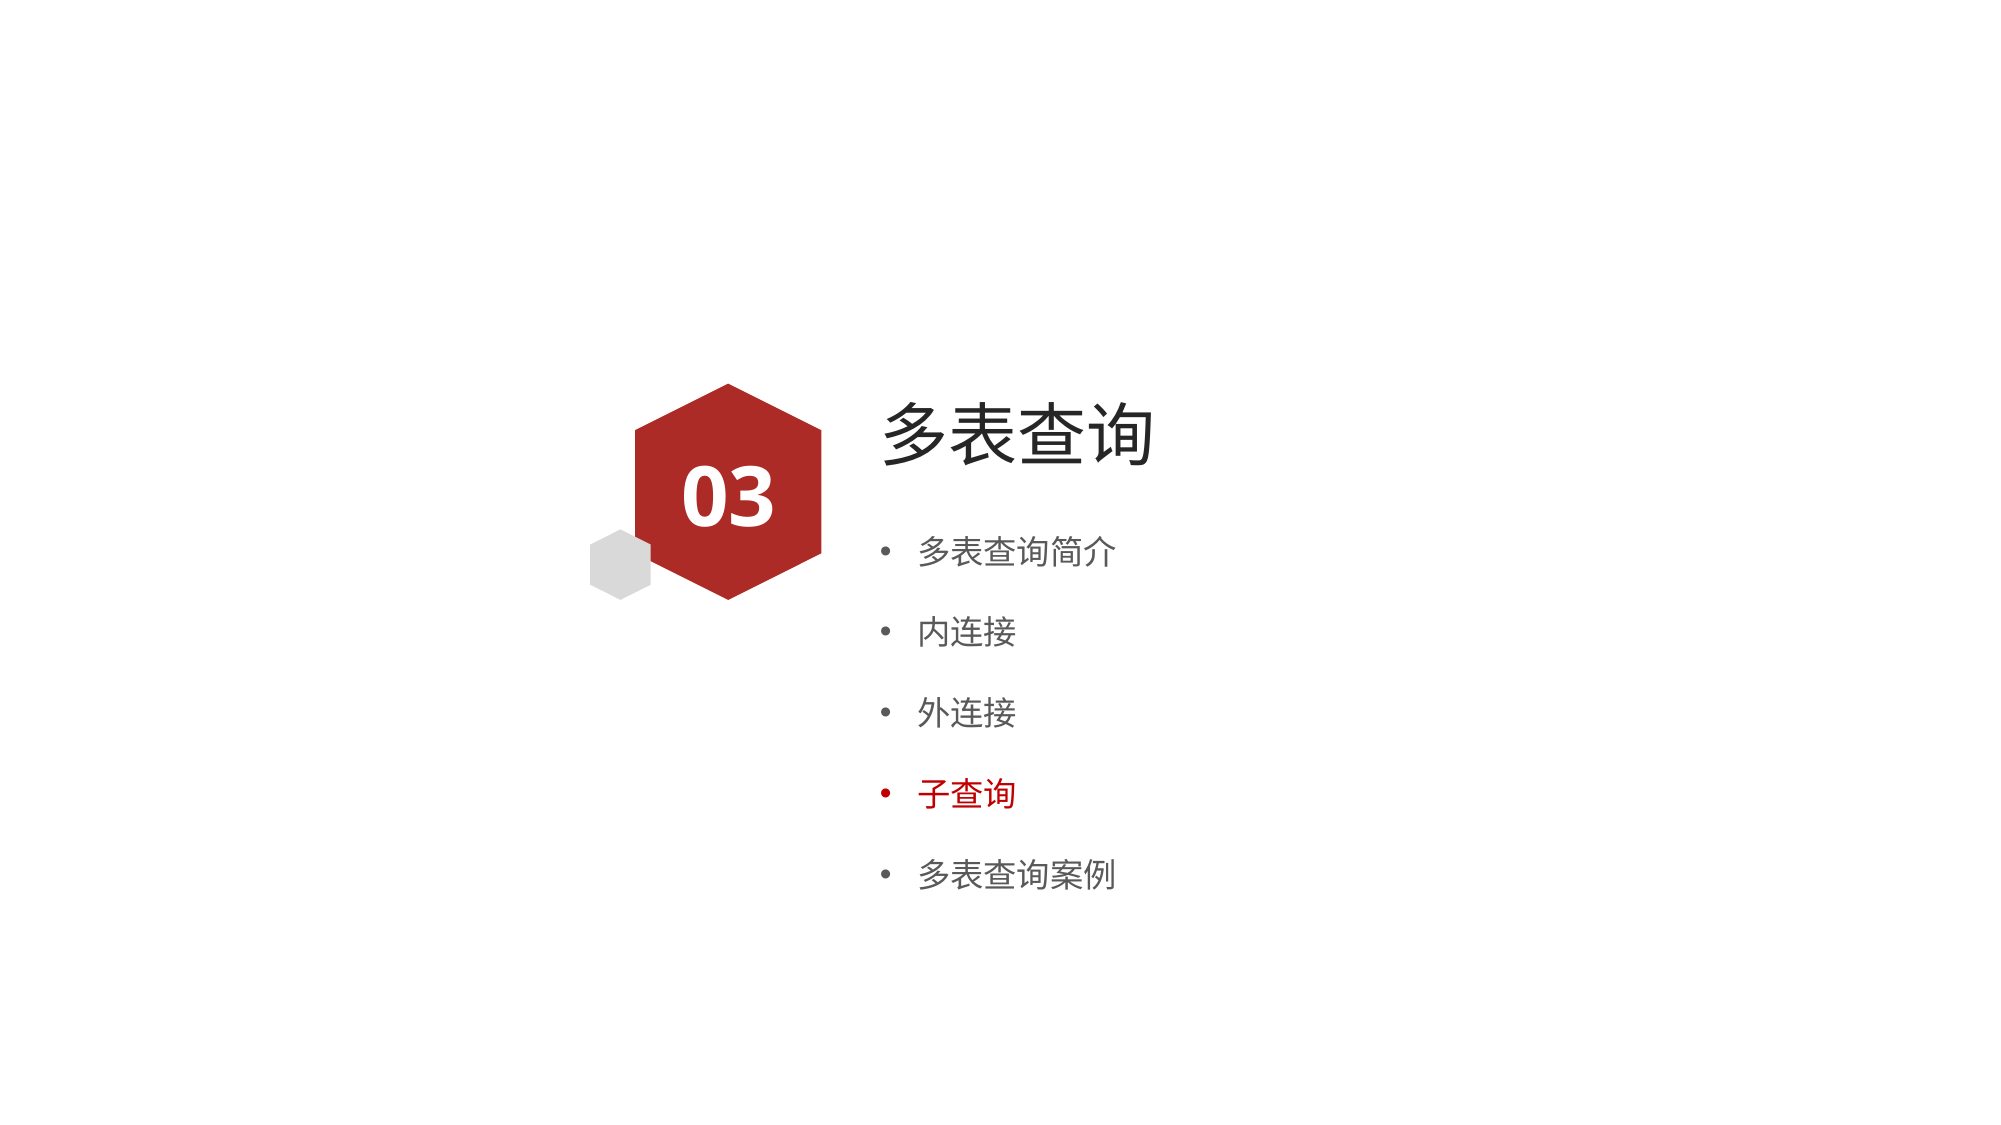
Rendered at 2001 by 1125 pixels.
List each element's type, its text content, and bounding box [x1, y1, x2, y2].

title 多表查询 [864, 393, 1969, 484]
list 多表查询简介 内连接 外连接 子查询 多表查询案例 [864, 503, 1762, 1091]
list 03 [636, 404, 822, 594]
